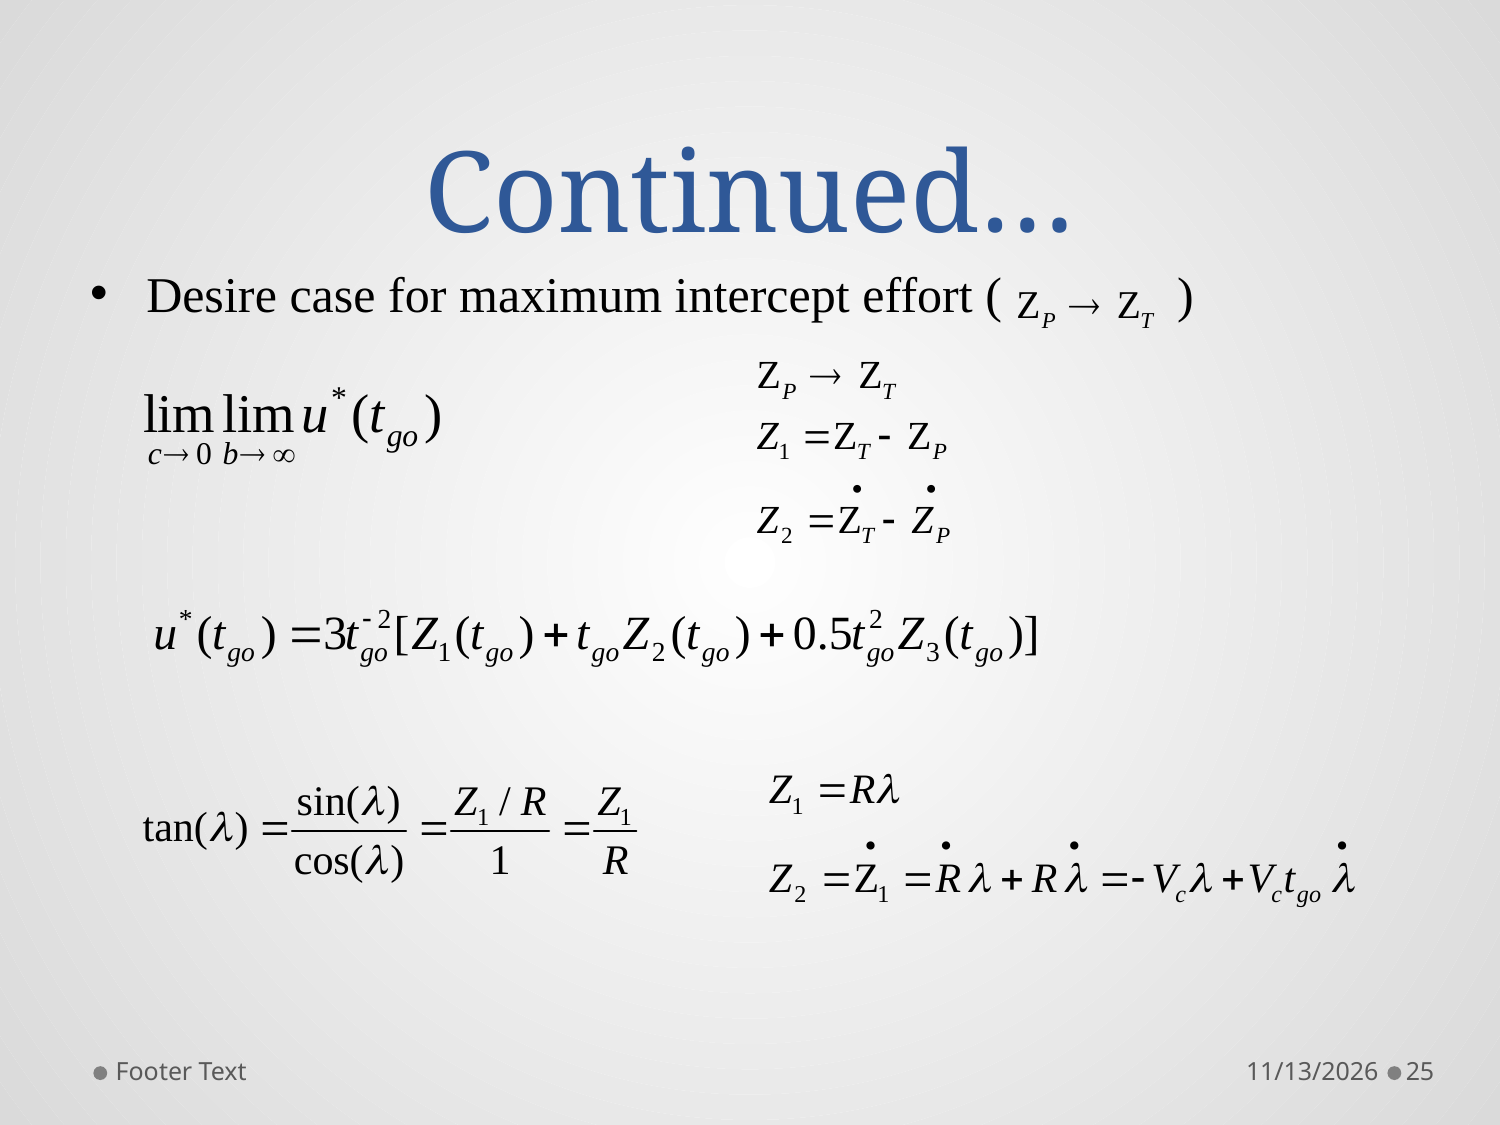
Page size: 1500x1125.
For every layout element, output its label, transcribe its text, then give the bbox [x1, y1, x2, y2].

list Desire case for maximum intercept effort ( ) [75, 255, 1425, 998]
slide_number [1043, 1042, 1386, 1103]
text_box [135, 373, 455, 479]
footer Footer Text [108, 1042, 576, 1103]
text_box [749, 349, 963, 553]
slide_number 25 [1401, 1042, 1494, 1103]
title Continued… [75, 0, 1425, 255]
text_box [1009, 278, 1165, 339]
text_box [761, 762, 1366, 917]
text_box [135, 774, 644, 891]
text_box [147, 597, 1046, 678]
